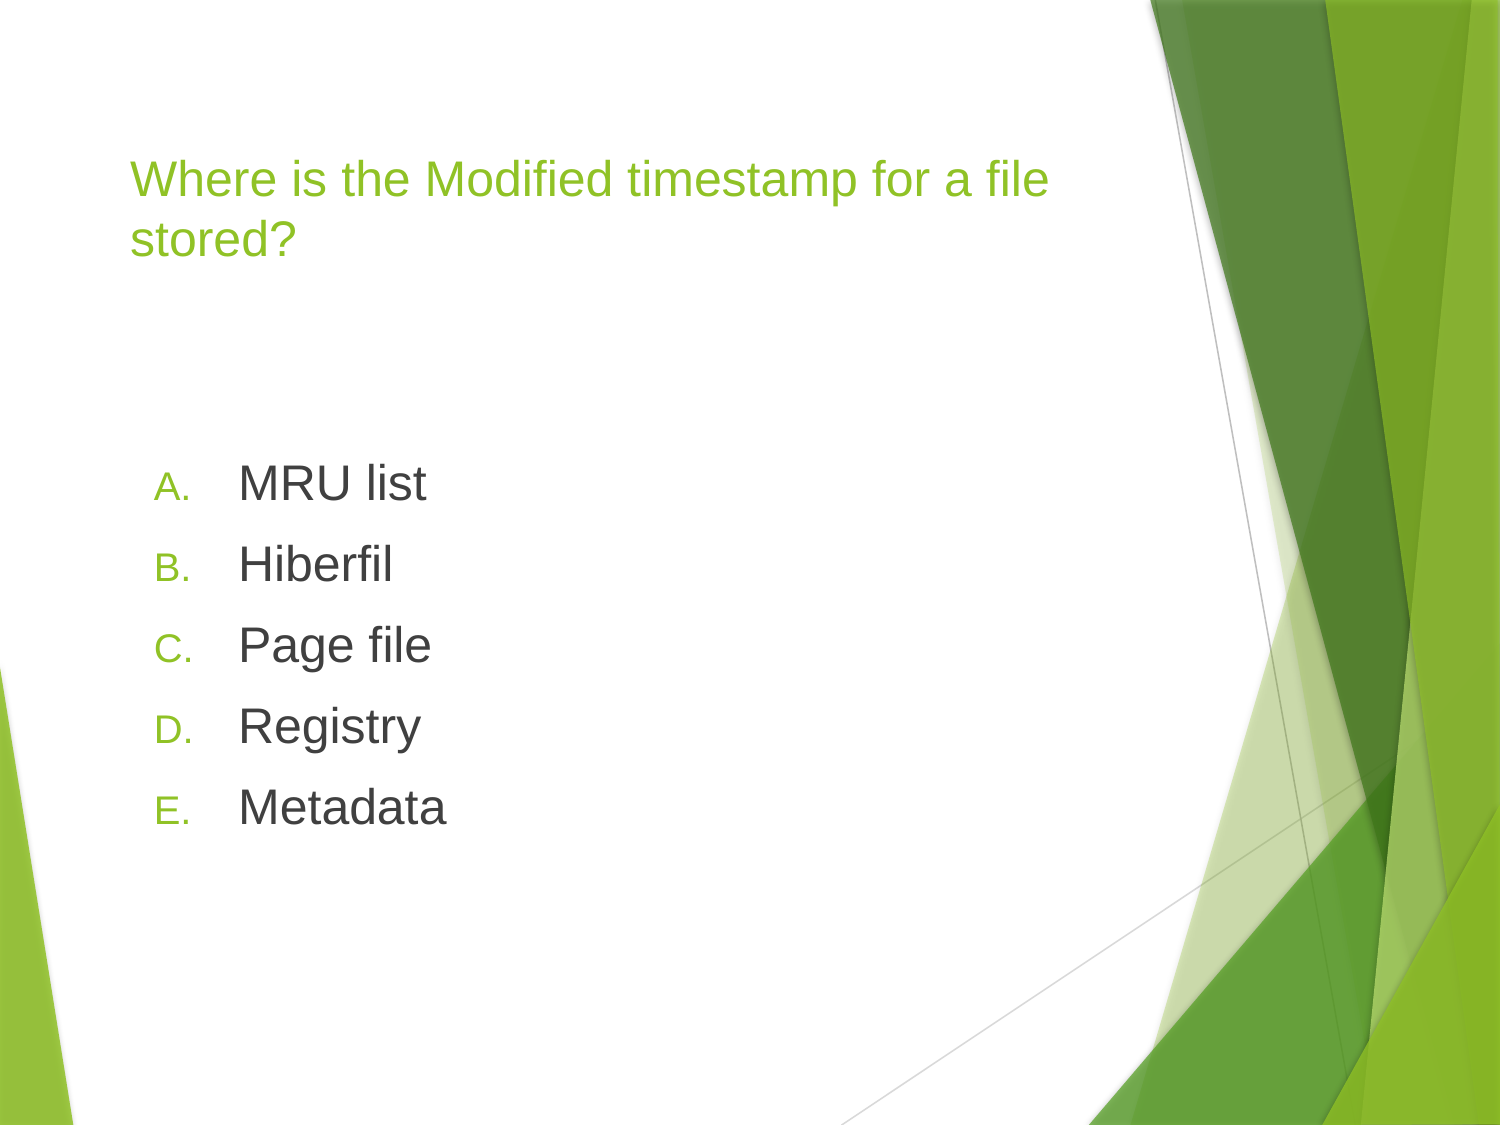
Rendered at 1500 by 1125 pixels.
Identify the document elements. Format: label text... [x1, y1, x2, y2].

title Where is the Modified timestamp for a file stored? [115, 139, 1214, 289]
list MRU list Hiberfil Page file Registry Metadata [138, 443, 1335, 1005]
